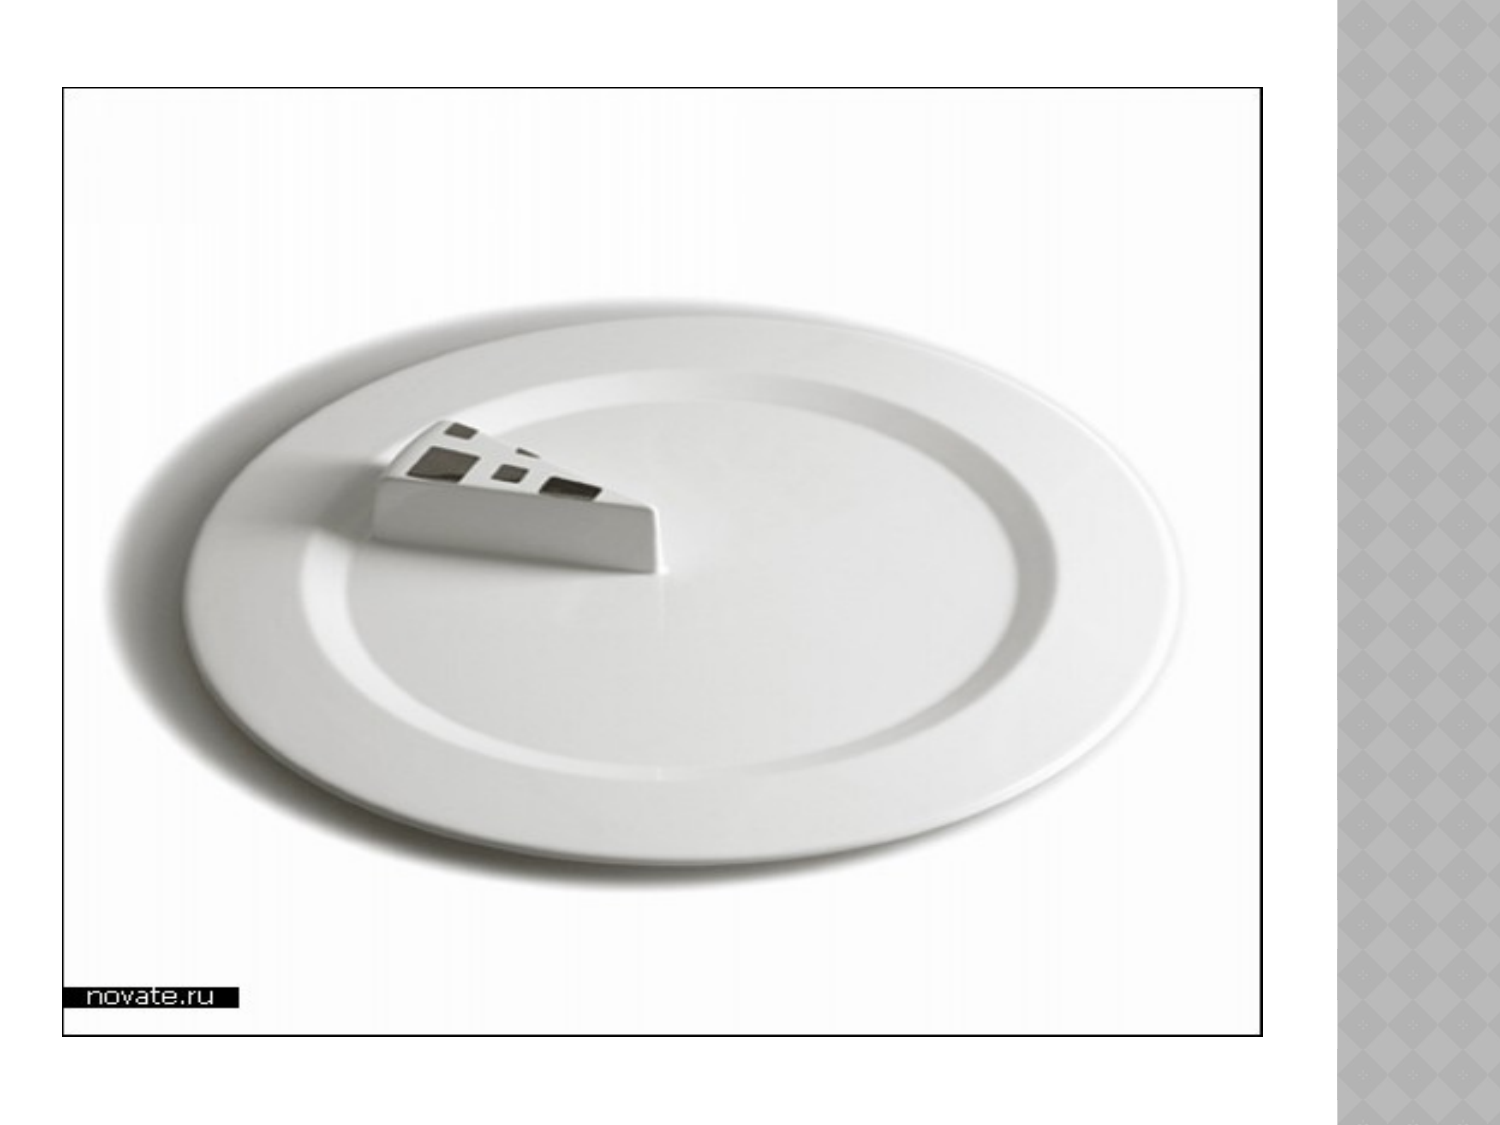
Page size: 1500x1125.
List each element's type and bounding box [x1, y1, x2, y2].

list [61, 87, 1263, 1037]
